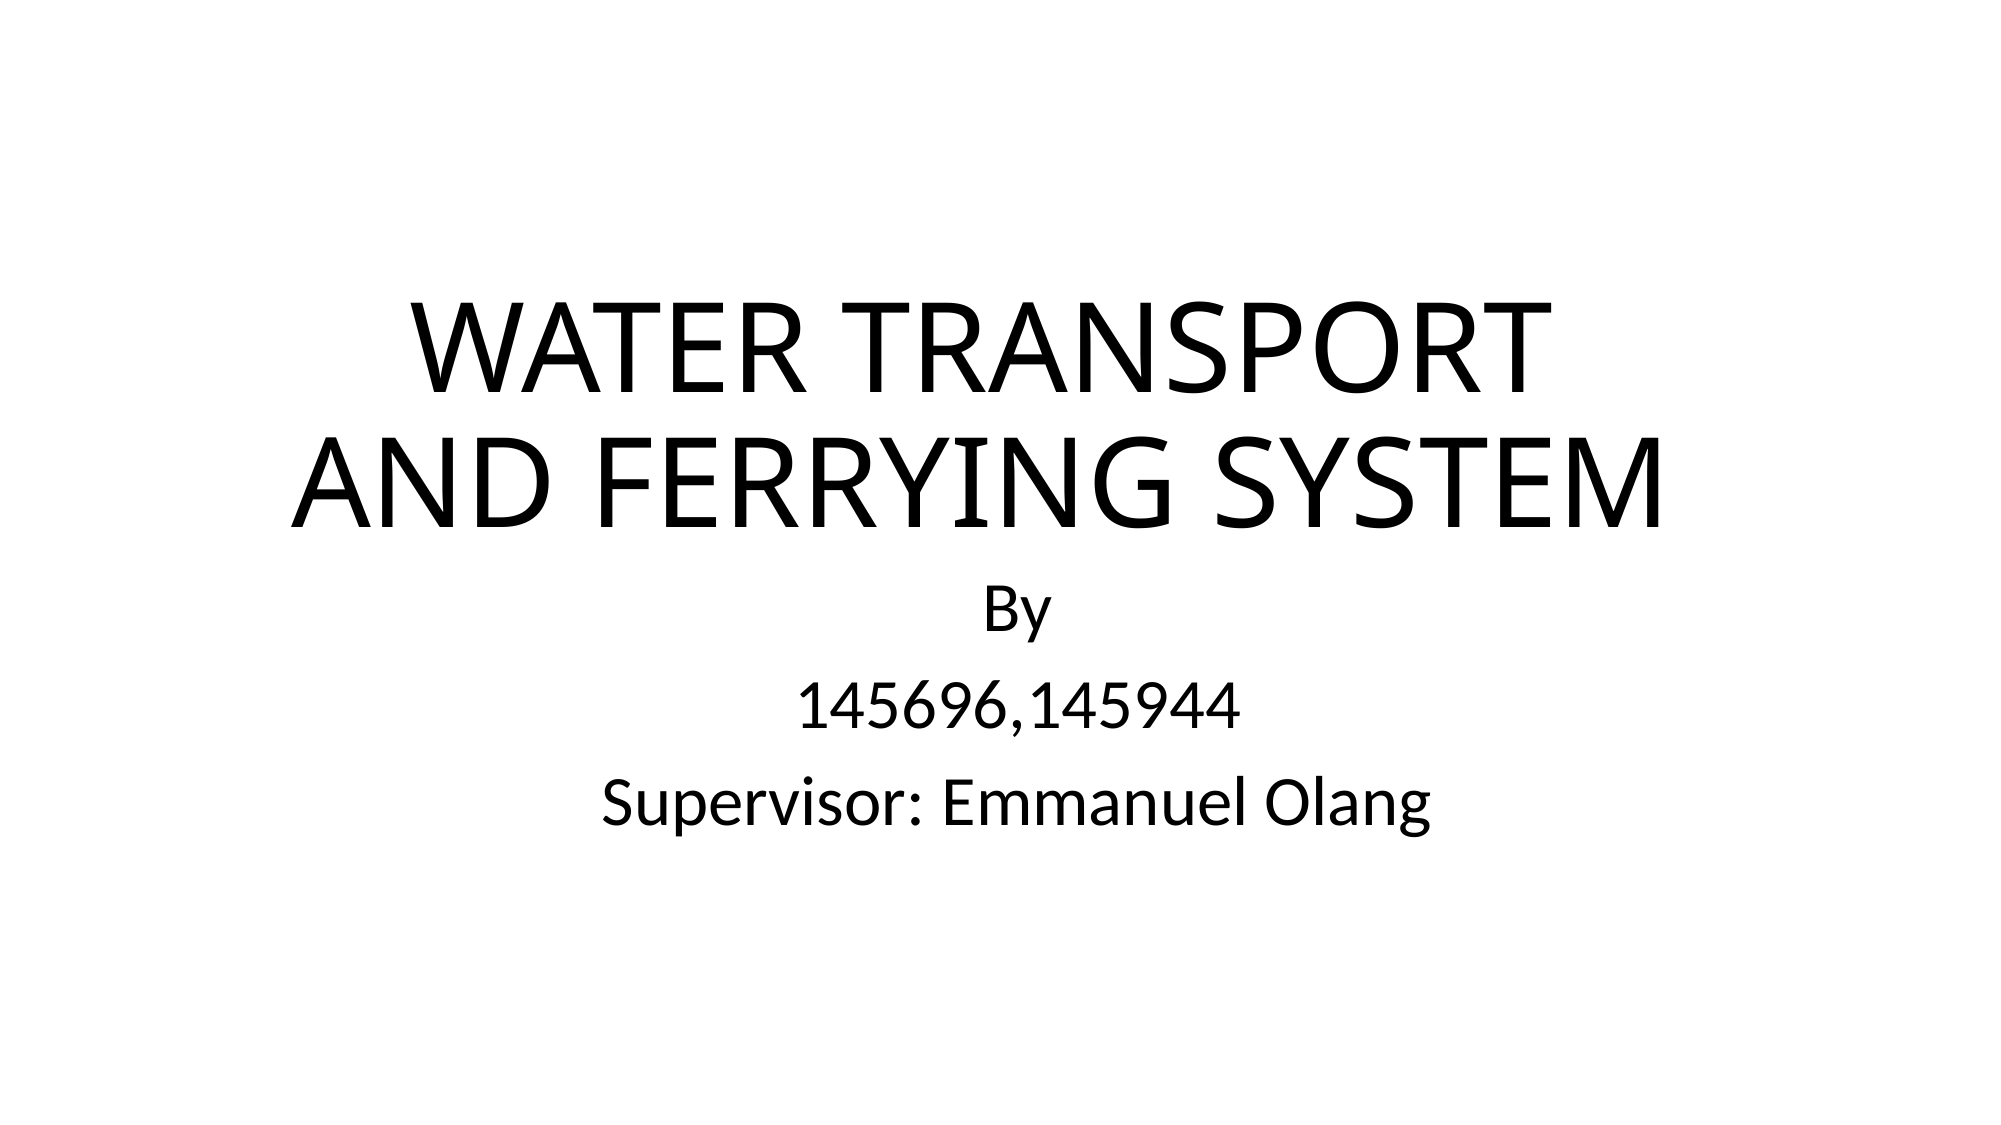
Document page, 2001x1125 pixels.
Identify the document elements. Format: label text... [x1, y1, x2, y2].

subtitle By 145696,145944 Supervisor: Emmanuel Olang [283, 562, 1752, 882]
title WATER TRANSPORT AND FERRYING SYSTEM [273, 132, 1690, 563]
